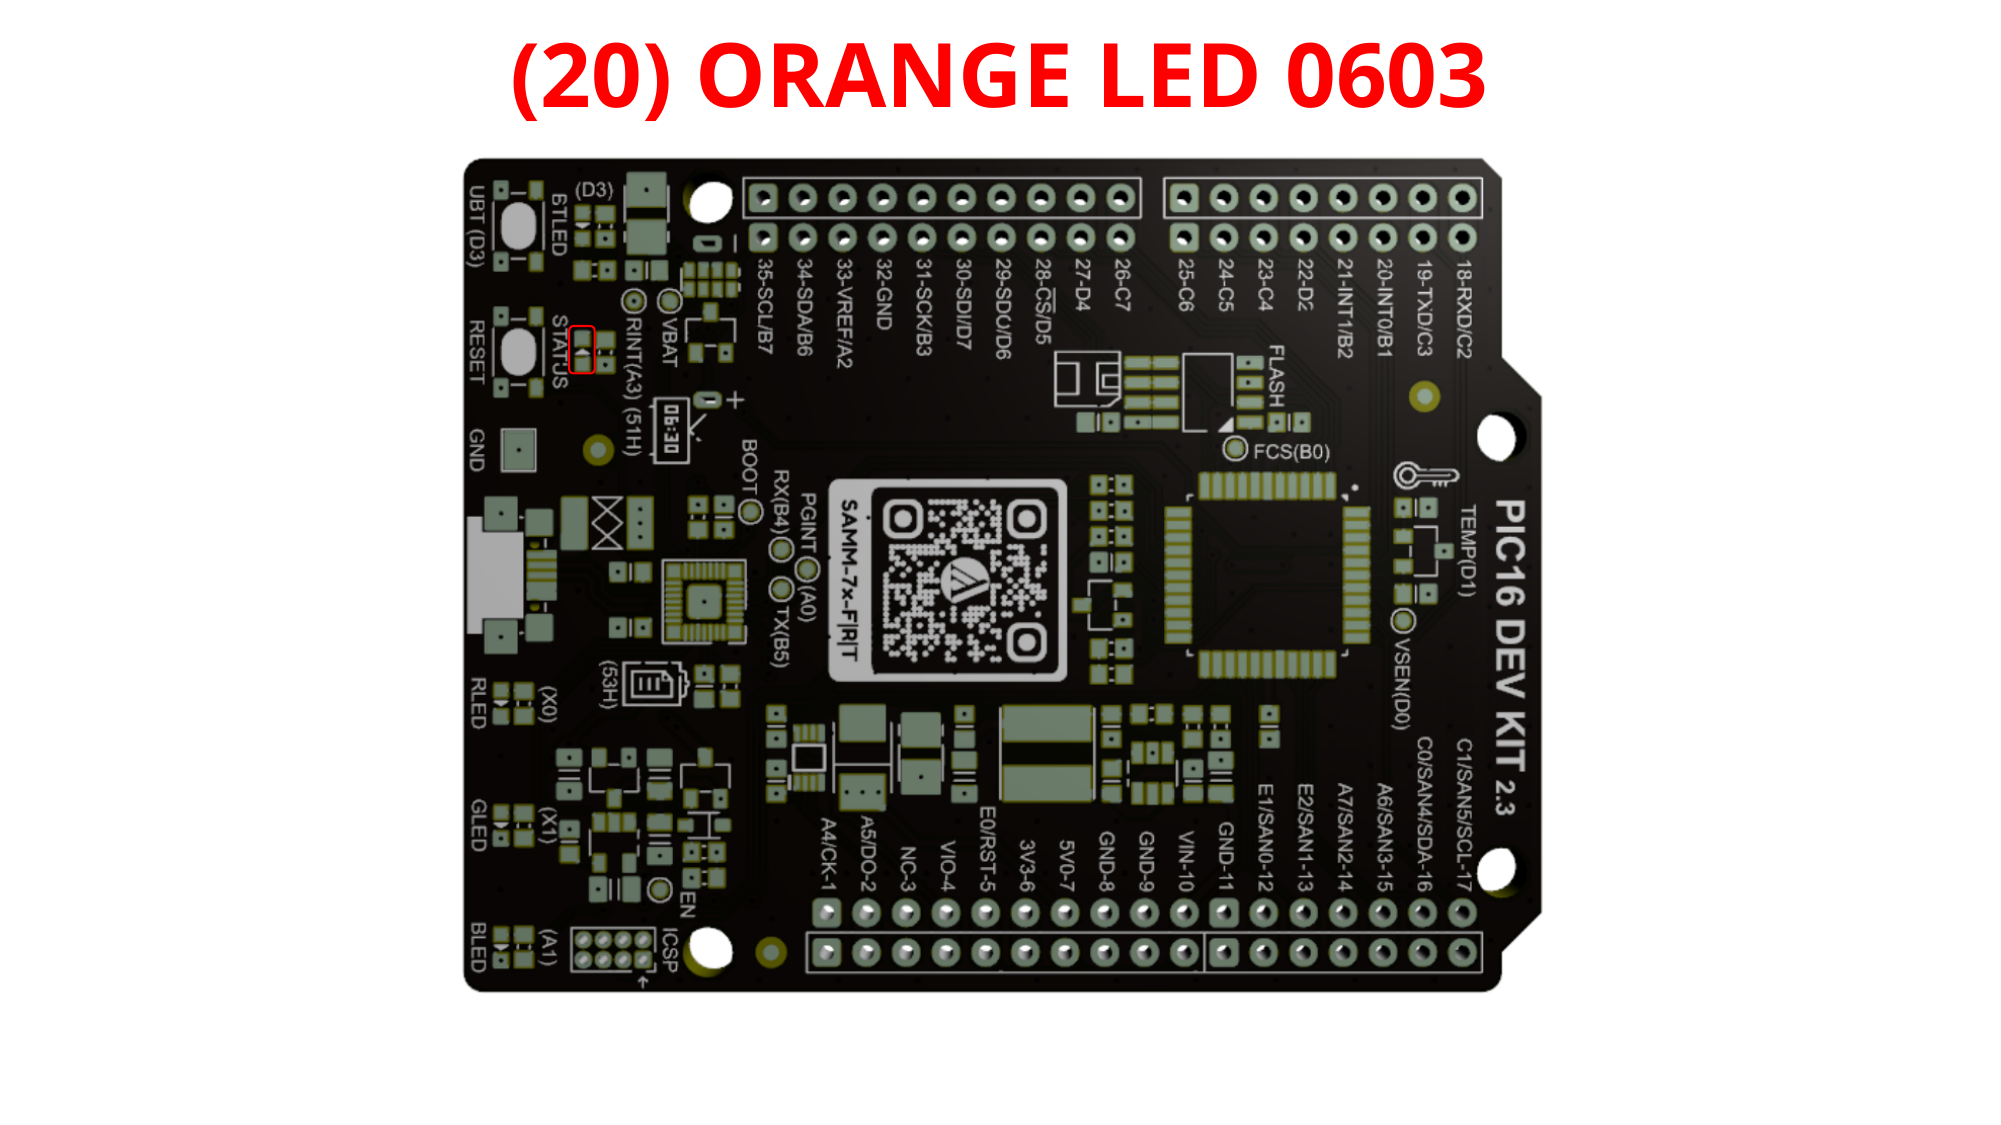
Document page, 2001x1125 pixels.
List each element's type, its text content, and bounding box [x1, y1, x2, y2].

picture [454, 153, 1546, 998]
text_box [568, 324, 596, 375]
title (20) ORANGE LED 0603 [137, 22, 1863, 135]
